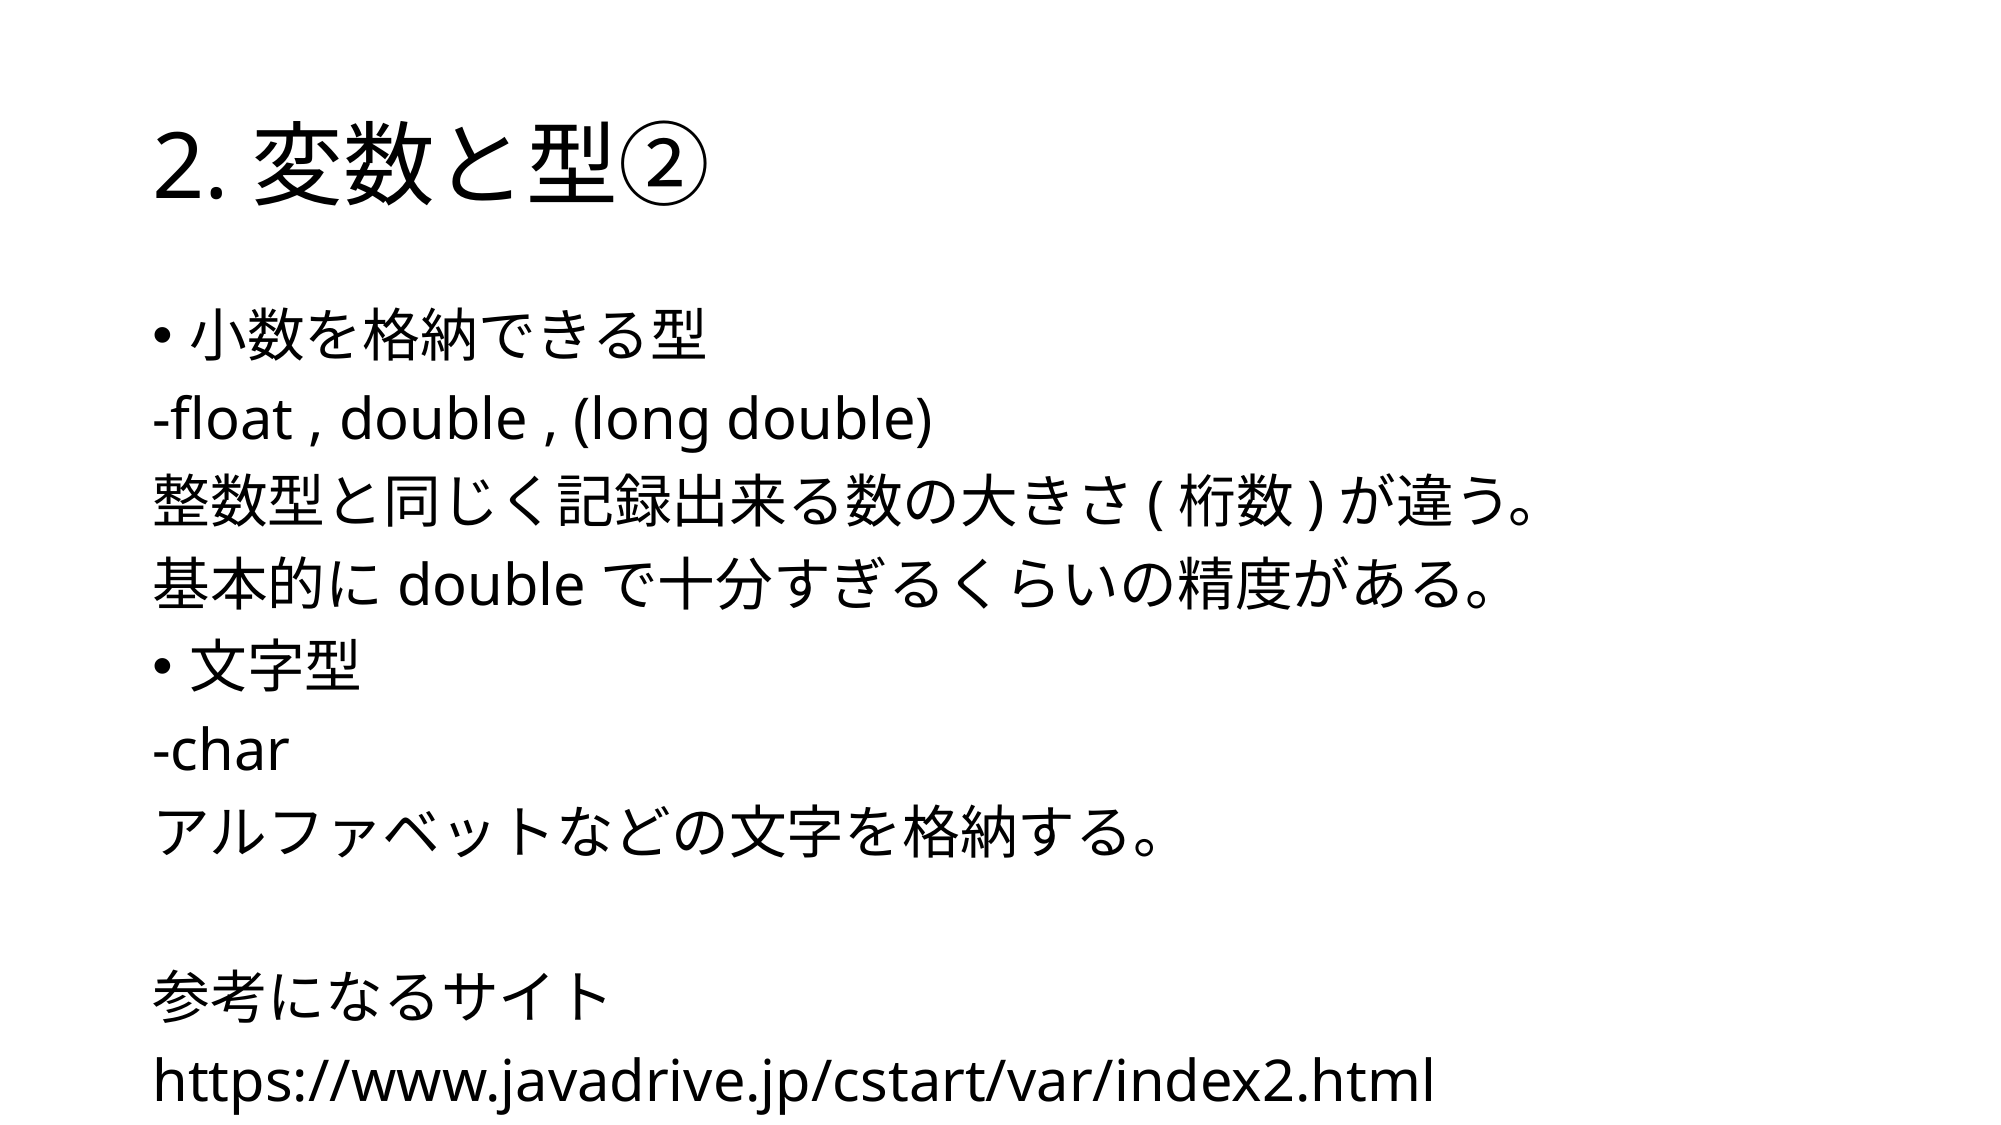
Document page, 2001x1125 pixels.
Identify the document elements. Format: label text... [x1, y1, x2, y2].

title 2.変数と型② [137, 59, 1863, 278]
list 小数を格納できる型 -float , double , (long double) 整数型と同じく記録出来る数の大きさ(桁数)が違う。 基本的にdoubleで十分すぎるくらいの精度がある。 文字型 -char アルファベットなどの文字を格納する。 参考になるサイト https://www.javadrive.jp/cstart/var/index2.html [137, 299, 1863, 1125]
